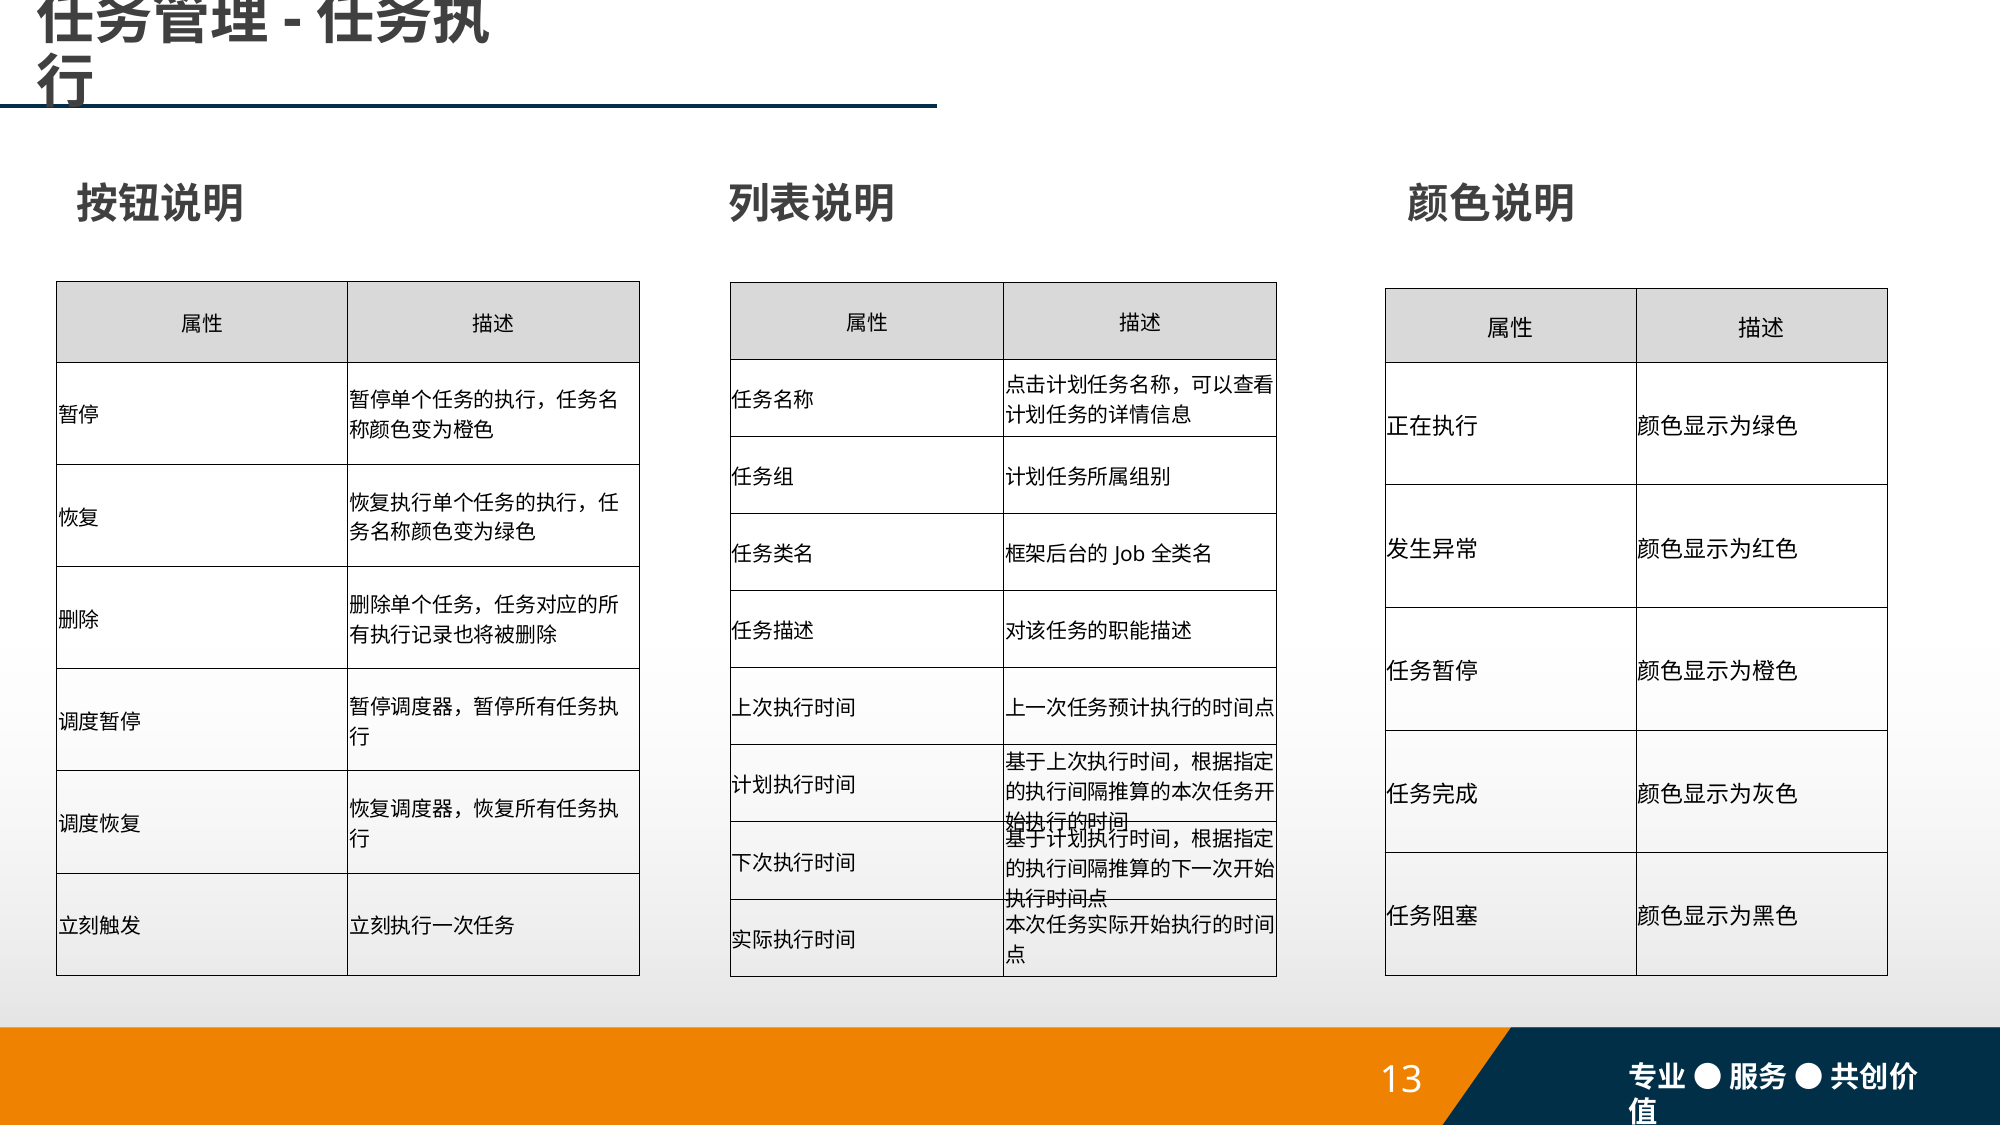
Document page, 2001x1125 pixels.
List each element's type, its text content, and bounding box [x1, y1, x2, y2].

table_cell 任务类名 [731, 514, 1003, 590]
table_cell 任务阻塞 [1386, 853, 1636, 975]
table_header 属性 [731, 283, 1003, 359]
table_cell 调度恢复 [57, 771, 347, 873]
table_cell 任务描述 [731, 591, 1003, 667]
table_cell 暂停 [57, 363, 347, 464]
table_header 描述 [1004, 283, 1276, 359]
text_box 颜色说明 [1393, 154, 1696, 235]
table_cell 颜色显示为绿色 [1637, 363, 1887, 484]
table_cell 任务完成 [1386, 731, 1636, 852]
table_cell 正在执行 [1386, 363, 1636, 484]
table_cell 任务暂停 [1386, 608, 1636, 730]
table_cell 任务组 [731, 437, 1003, 513]
table_cell 对该任务的职能描述 [1004, 591, 1276, 667]
table_cell 恢复执行单个任务的执行，任务名称颜色变为绿色 [348, 465, 639, 566]
table_cell 暂停调度器，暂停所有任务执行 [348, 669, 639, 770]
table_header 描述 [1637, 289, 1887, 362]
table_cell 计划执行时间 [731, 745, 1003, 821]
table_cell 任务名称 [731, 360, 1003, 436]
table_cell 发生异常 [1386, 485, 1636, 607]
table_header 描述 [348, 282, 639, 362]
title 任务管理-任务执行 [23, 13, 543, 90]
table_cell 立刻执行一次任务 [348, 874, 639, 975]
table_cell 实际执行时间 [731, 900, 1003, 976]
table_cell 计划任务所属组别 [1004, 437, 1276, 513]
table_cell 删除单个任务，任务对应的所有执行记录也将被删除 [348, 567, 639, 668]
table_header 属性 [1386, 289, 1636, 362]
table_cell 删除 [57, 567, 347, 668]
table_cell 颜色显示为黑色 [1637, 853, 1887, 975]
table_cell 恢复调度器，恢复所有任务执行 [348, 771, 639, 873]
table_cell 恢复 [57, 465, 347, 566]
table_cell 上次执行时间 [731, 668, 1003, 744]
table_cell 点击计划任务名称，可以查看计划任务的详情信息 [1004, 360, 1276, 436]
table_cell 调度暂停 [57, 669, 347, 770]
table_cell 上一次任务预计执行的时间点 [1004, 668, 1276, 744]
table_cell 颜色显示为红色 [1637, 485, 1887, 607]
table_cell 本次任务实际开始执行的时间点 [1004, 900, 1276, 976]
table_cell 基于计划执行时间，根据指定的执行间隔推算的下一次开始执行时间点 [1004, 822, 1276, 899]
table_cell 框架后台的Job全类名 [1004, 514, 1276, 590]
table_cell 暂停单个任务的执行，任务名称颜色变为橙色 [348, 363, 639, 464]
table_cell 下次执行时间 [731, 822, 1003, 899]
table_cell 立刻触发 [57, 874, 347, 975]
text_box 列表说明 [713, 154, 1017, 235]
table_cell 基于上次执行时间，根据指定的执行间隔推算的本次任务开始执行的时间 [1004, 745, 1276, 821]
subtitle 按钮说明 [62, 154, 365, 229]
table_cell 颜色显示为橙色 [1637, 608, 1887, 730]
table_header 属性 [57, 282, 347, 362]
table_cell 颜色显示为灰色 [1637, 731, 1887, 852]
